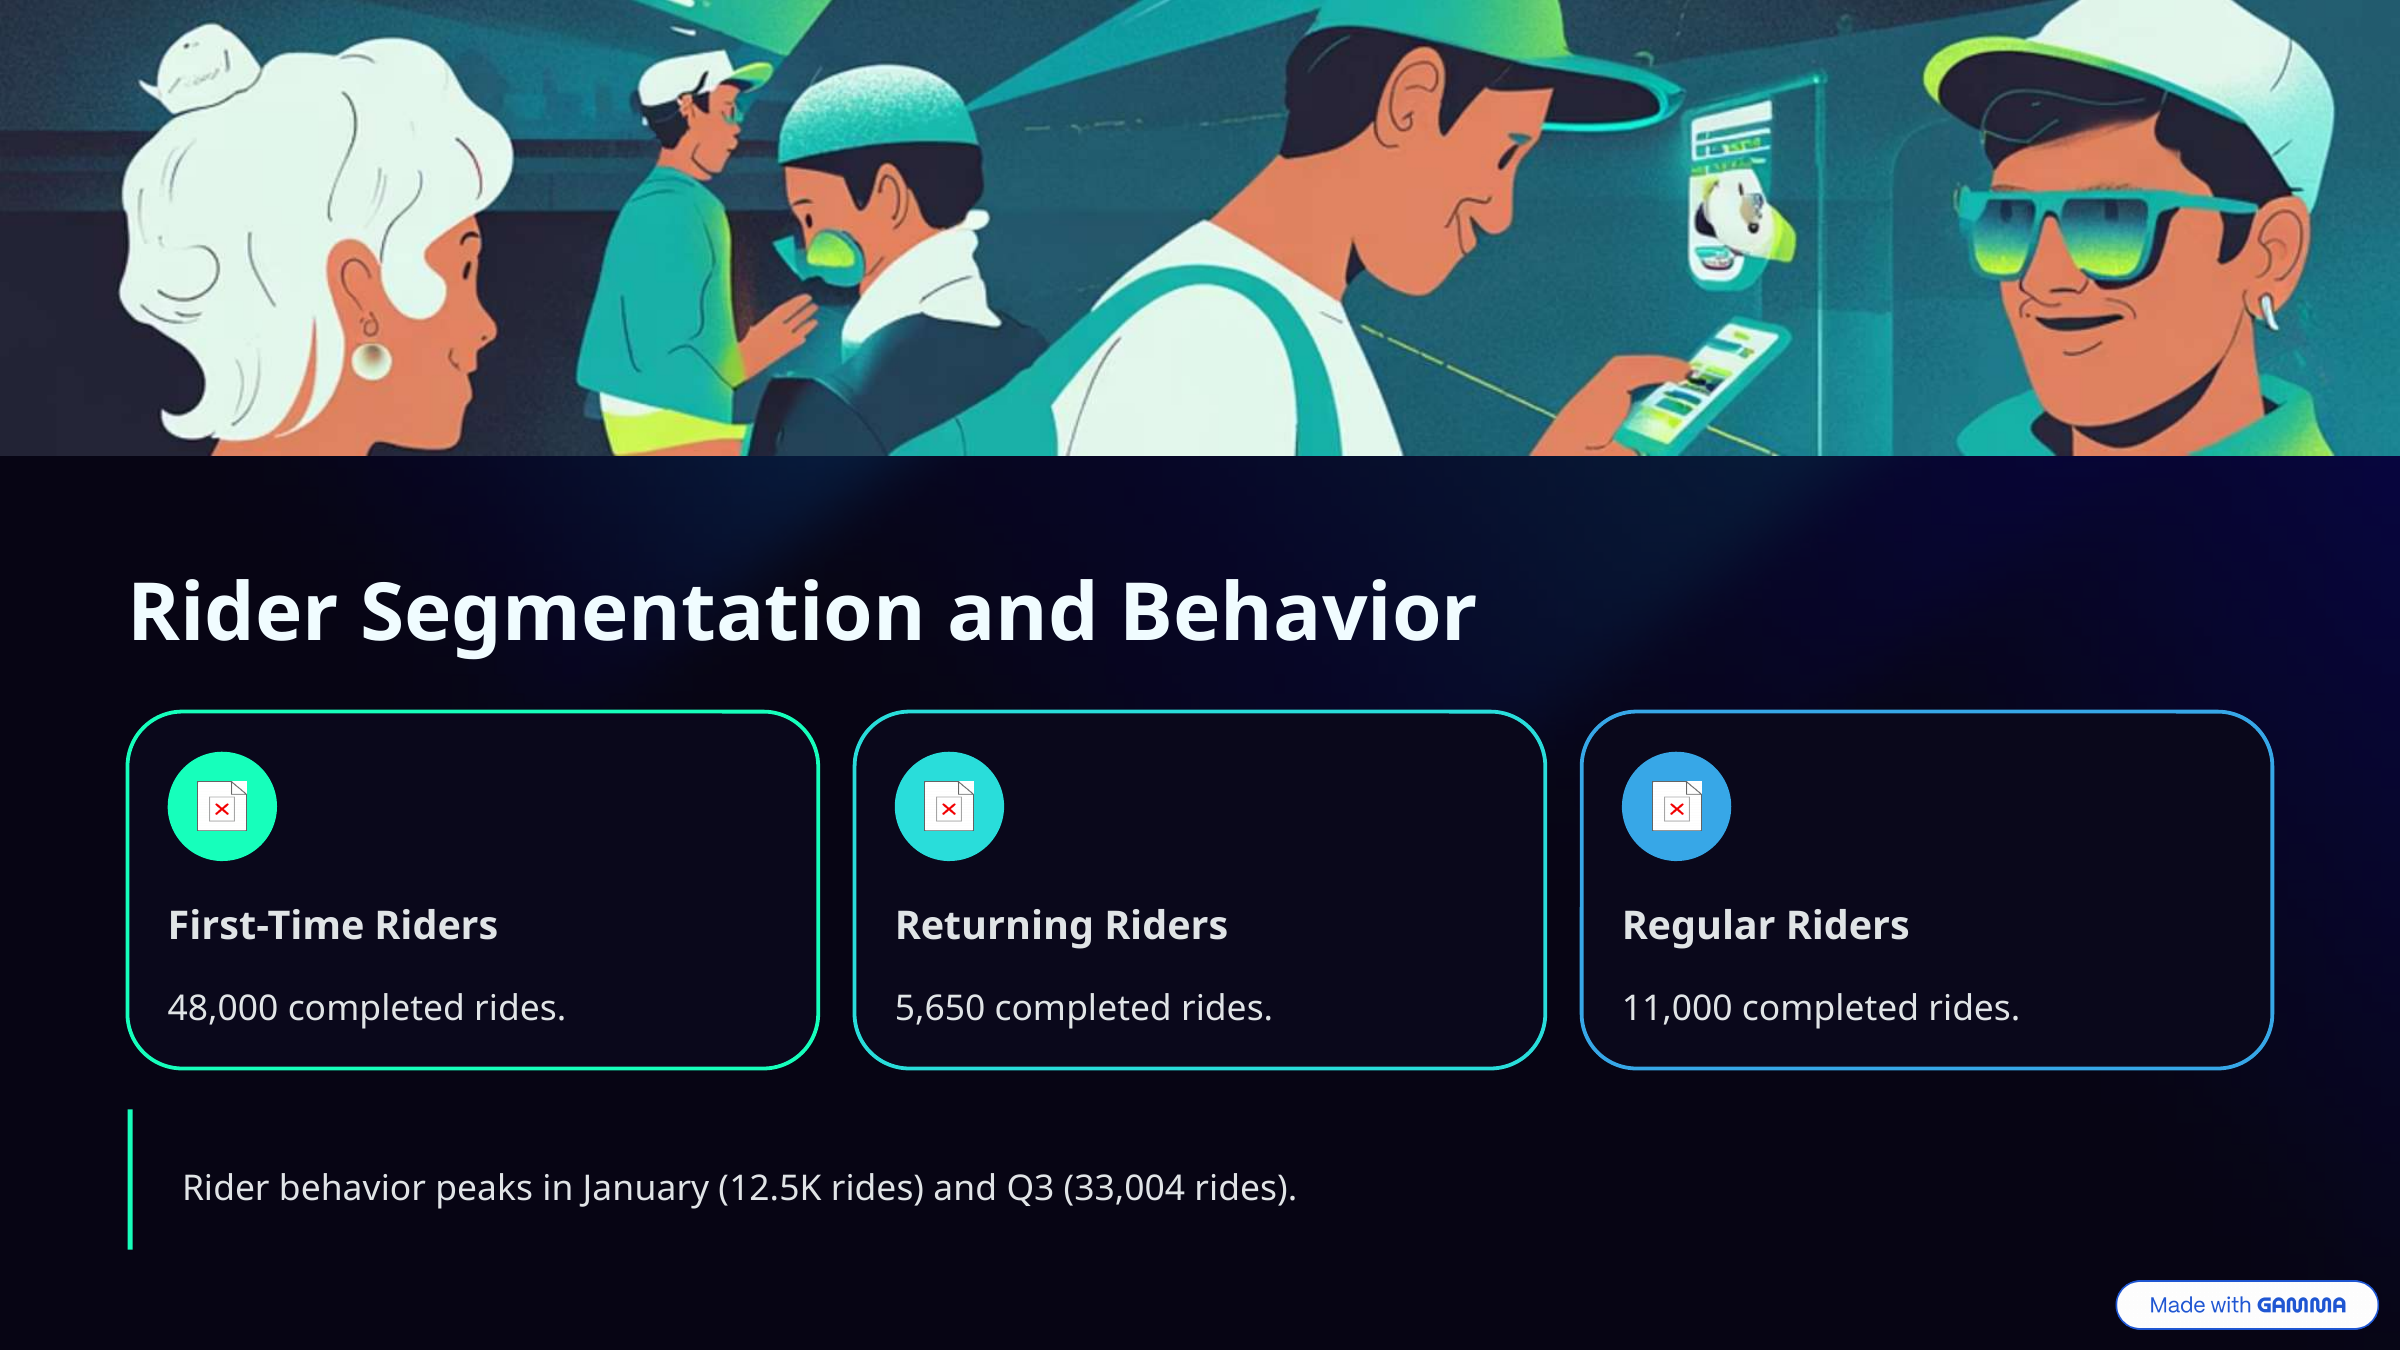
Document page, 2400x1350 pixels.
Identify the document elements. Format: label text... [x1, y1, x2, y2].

picture [1651, 781, 1702, 831]
text_box [127, 711, 819, 1069]
text_box 48,000 completed rides. [167, 969, 778, 1029]
text_box [167, 751, 278, 862]
text_box [1581, 711, 2273, 1069]
text_box Regular Riders [1621, 897, 2027, 949]
picture [2106, 1271, 2389, 1339]
text_box [1621, 751, 1732, 862]
text_box First-Time Riders [167, 897, 573, 949]
picture [924, 781, 975, 831]
picture [197, 781, 247, 831]
text_box [854, 711, 1546, 1069]
text_box 11,000 completed rides. [1621, 969, 2233, 1029]
text_box Rider behavior peaks in January (12.5K rides) and Q3 (33,004 rides). [182, 1150, 2273, 1209]
text_box Returning Riders [894, 897, 1300, 949]
text_box [894, 751, 1005, 862]
text_box [127, 1109, 133, 1250]
picture [0, 0, 2400, 456]
text_box Rider Segmentation and Behavior [127, 555, 1397, 657]
text_box 5,650 completed rides. [894, 969, 1506, 1029]
